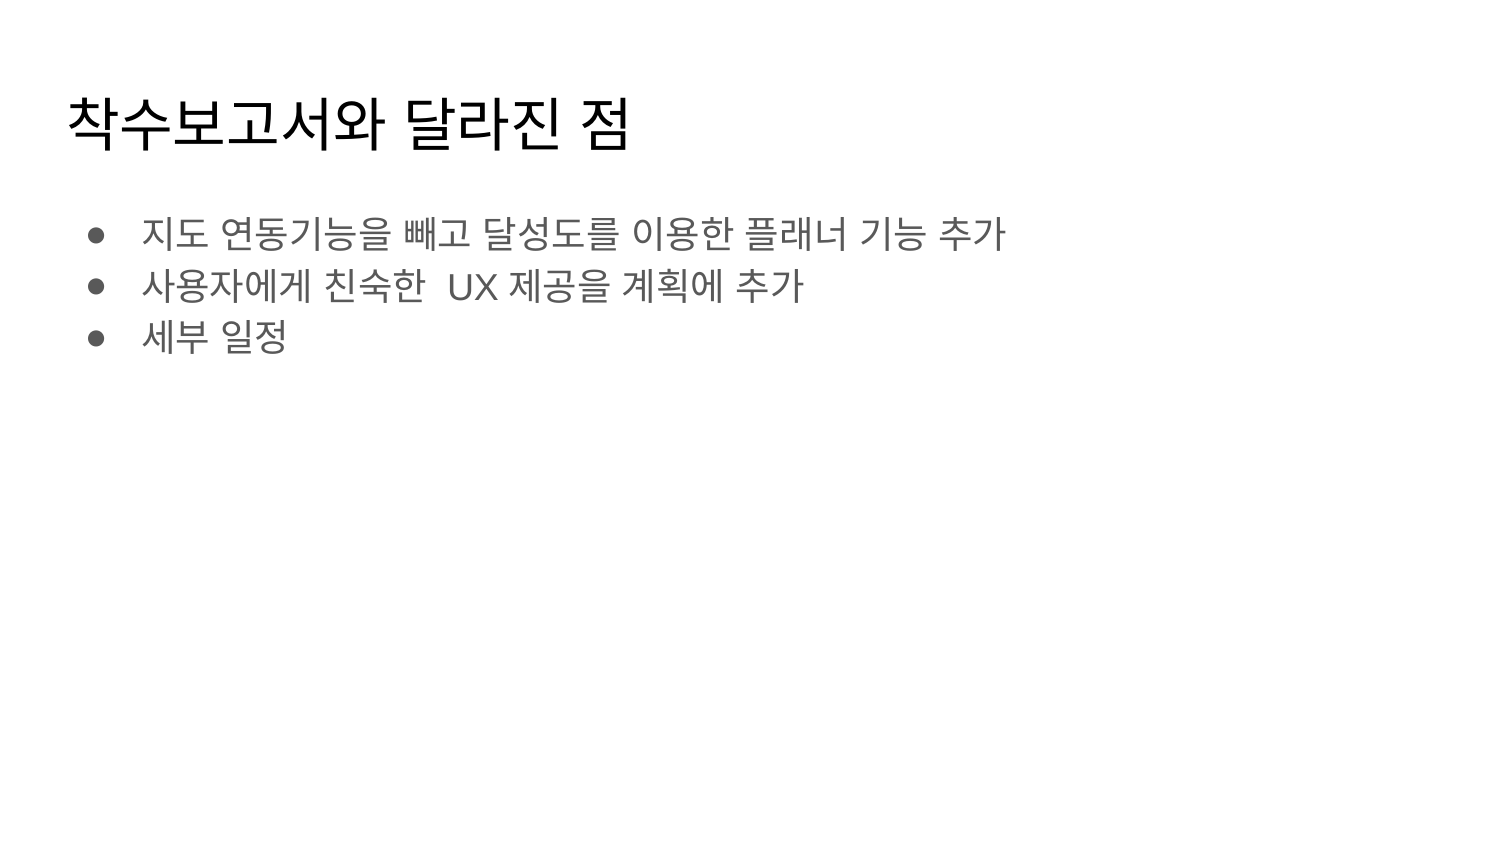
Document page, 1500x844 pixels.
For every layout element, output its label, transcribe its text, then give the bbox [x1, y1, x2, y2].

title 착수보고서와 달라진 점 [51, 72, 1449, 167]
list 지도 연동기능을 빼고 달성도를 이용한 플래너 기능 추가 사용자에게 친숙한 UX제공을 계획에 추가 세부 일정 [51, 189, 1449, 750]
